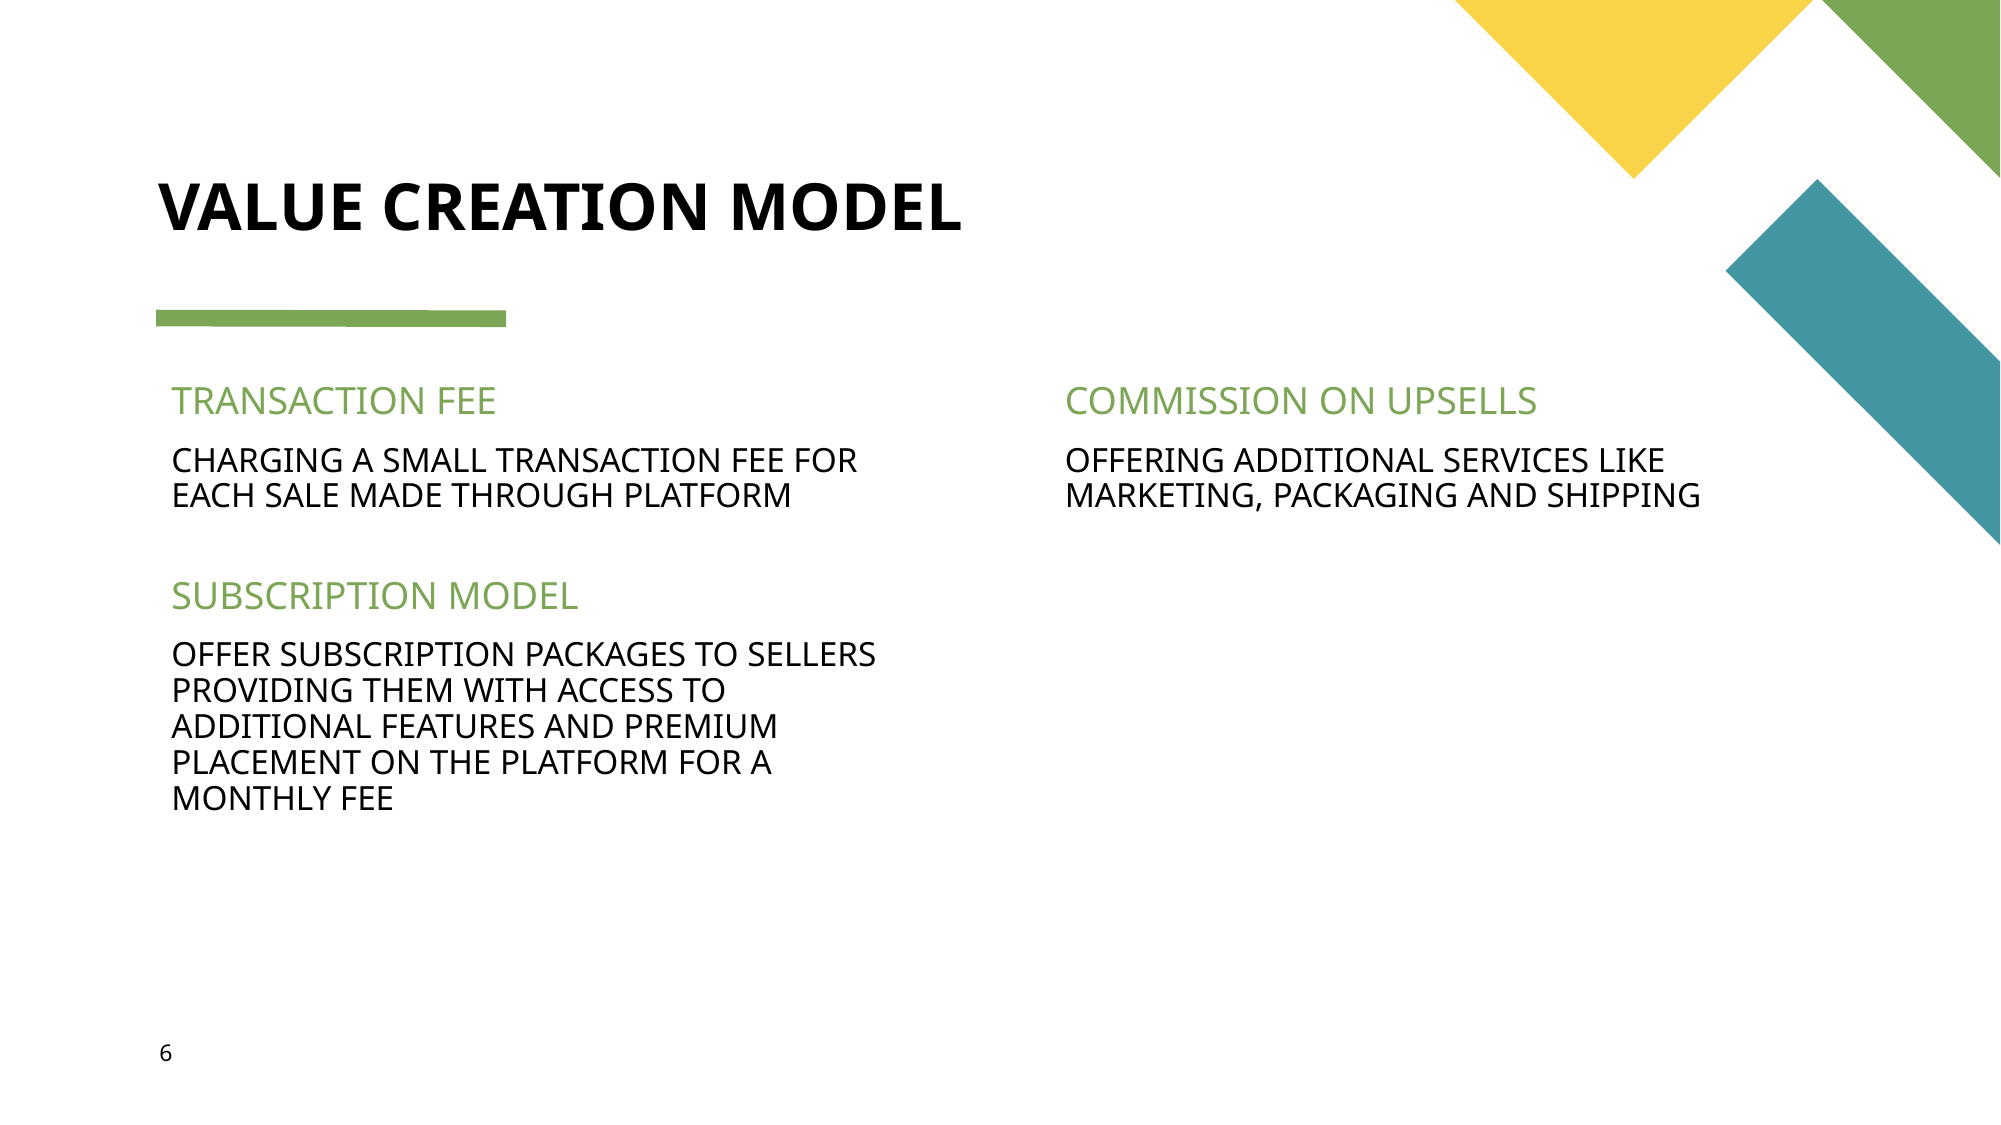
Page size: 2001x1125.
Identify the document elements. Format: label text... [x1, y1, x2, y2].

list OFFER SUBSCRIPTION PACKAGES TO SELLERS PROVIDING THEM WITH ACCESS TO ADDITIONAL FEATURES AND PREMIUM PLACEMENT ON THE PLATFORM FOR A MONTHLY FEE [156, 630, 951, 735]
list CHARGING A SMALL TRANSACTION FEE FOR EACH SALE MADE THROUGH PLATFORM [156, 435, 950, 530]
list OFFERING ADDITIONAL SERVICES LIKE MARKETING, PACKAGING AND SHIPPING [1049, 435, 1844, 530]
list SUBSCRIPTION MODEL [156, 569, 951, 622]
title VALUE CREATION MODEL [158, 144, 969, 245]
slide_number 6 [159, 1038, 246, 1080]
list TRANSACTION FEE [156, 375, 950, 427]
list COMMISSION ON UPSELLS [1049, 375, 1844, 427]
